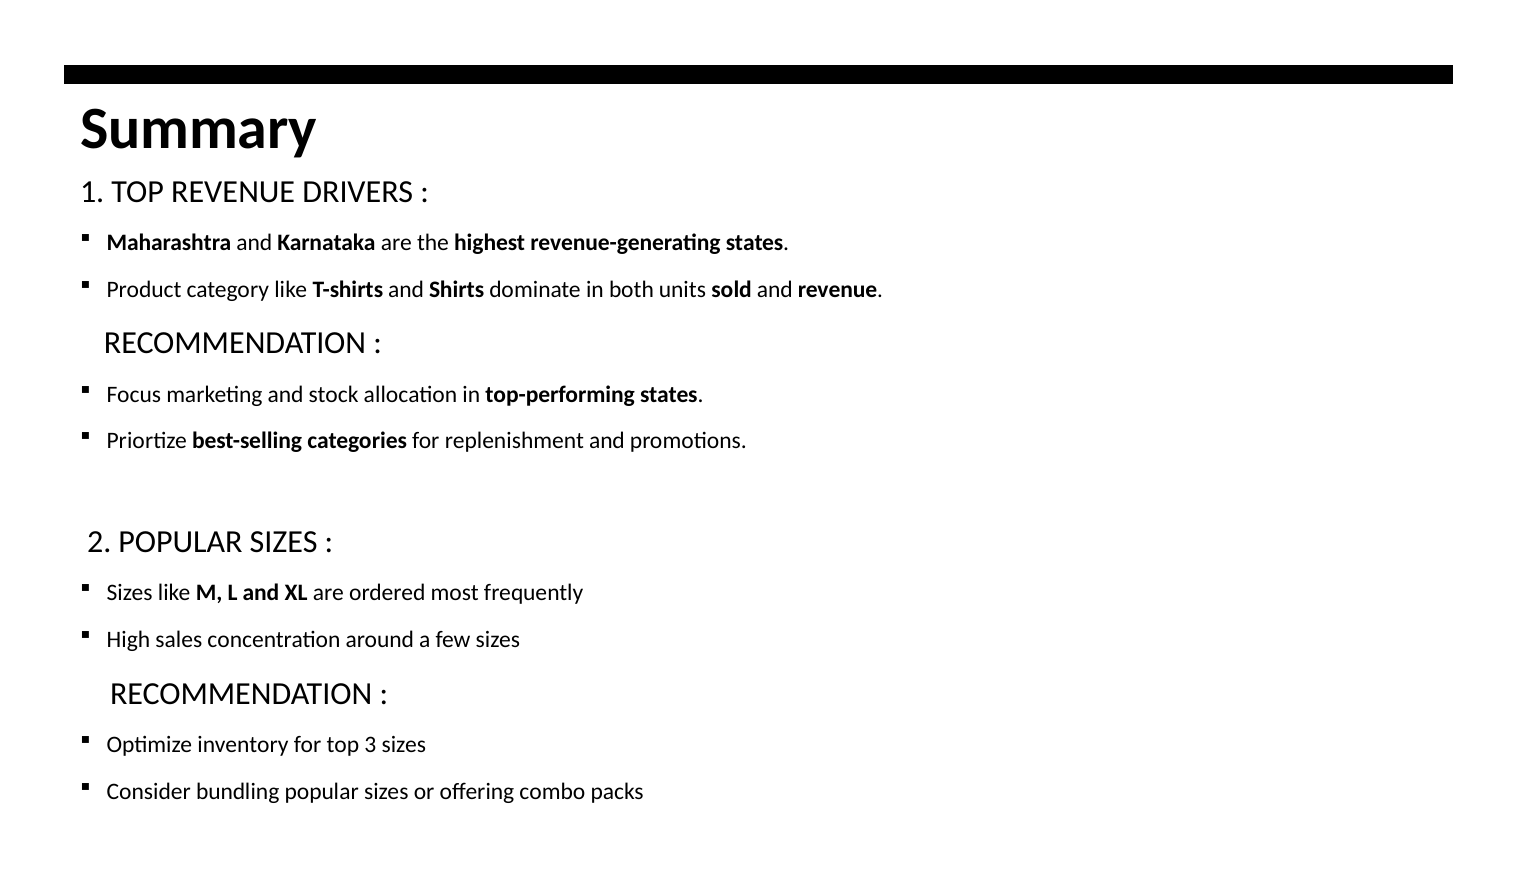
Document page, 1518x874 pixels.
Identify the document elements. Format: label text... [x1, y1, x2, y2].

title Summary [64, 81, 1454, 155]
list 1. TOP REVENUE DRIVERS : Maharashtra and Karnataka are the highest revenue-generating states. Product category like T-shirts and Shirts dominate in both units sold and revenue. RECOMMENDATION : Focus marketing and stock allocation in top-performing states. Priortize best-selling categories for replenishment and promotions. 2. POPULAR SIZES : Sizes like M, L and XL are ordered most frequently High sales concentration around a few sizes RECOMMENDATION : Optimize inventory for top 3 sizes Consider bundling popular sizes or offering combo packs [64, 155, 1454, 860]
